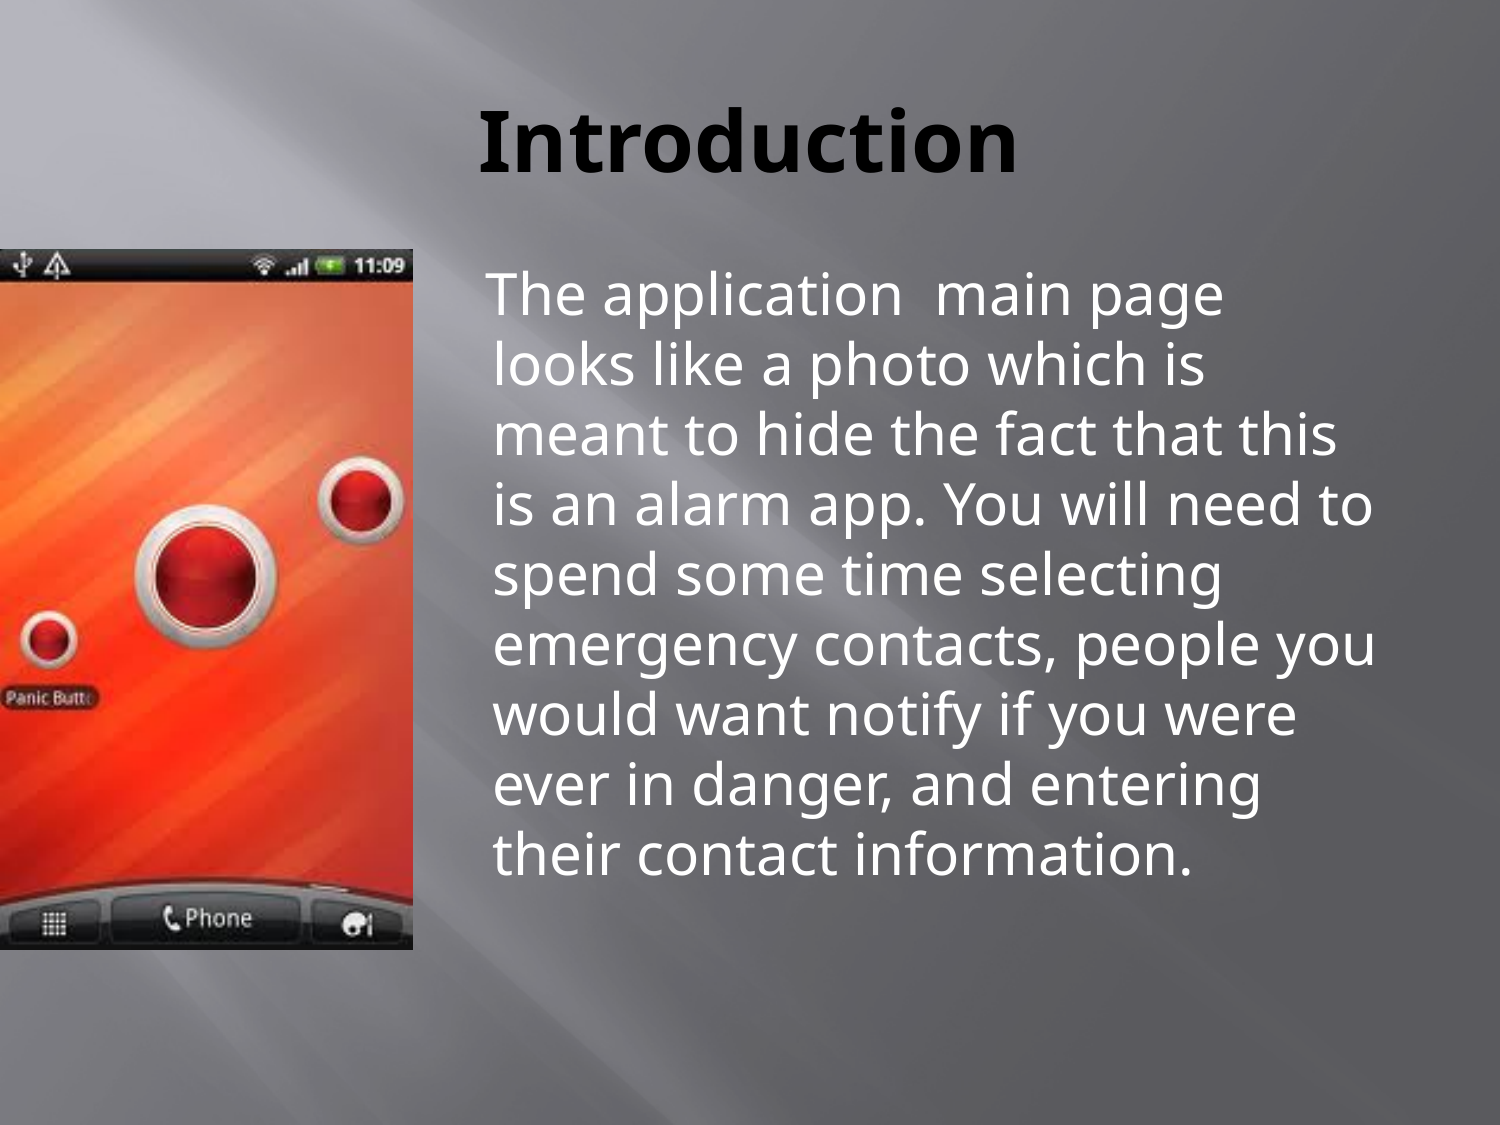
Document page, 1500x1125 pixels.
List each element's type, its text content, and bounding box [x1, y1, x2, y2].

list The application main page looks like a photo which is meant to hide the fact that this is an alarm app. You will need to spend some time selecting emergency contacts, people you would want notify if you were ever in danger, and entering their contact information. [387, 249, 1400, 1023]
picture [0, 249, 413, 951]
title Introduction [75, 45, 1425, 233]
